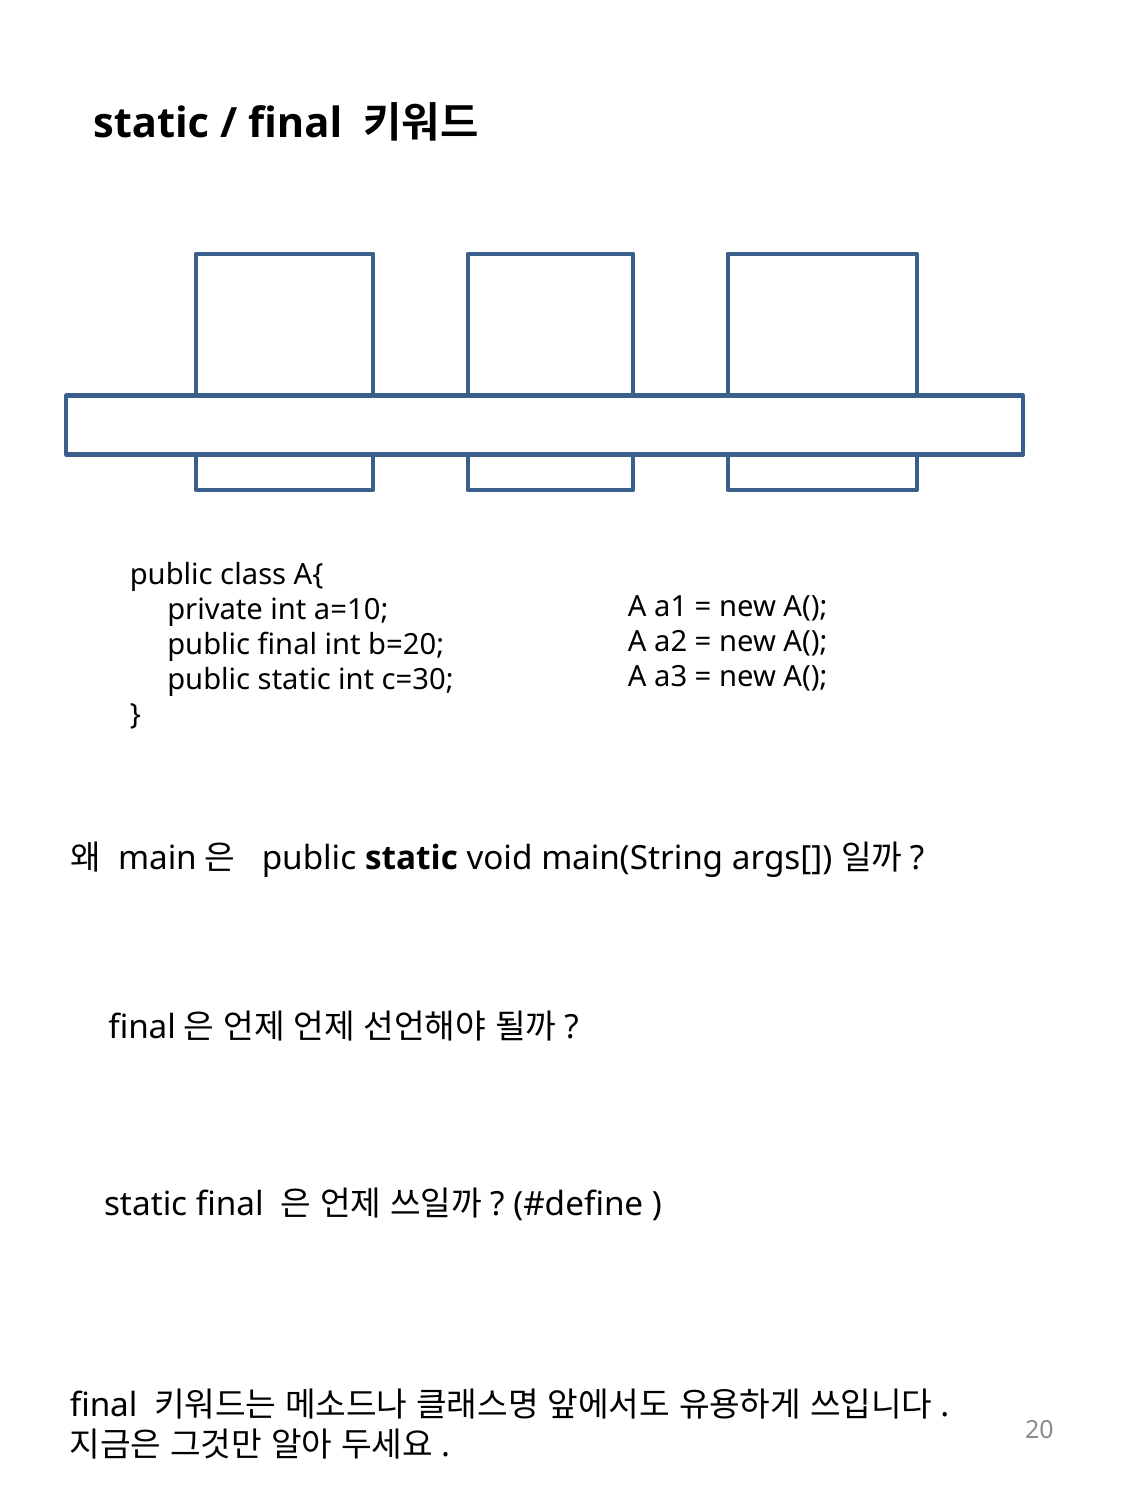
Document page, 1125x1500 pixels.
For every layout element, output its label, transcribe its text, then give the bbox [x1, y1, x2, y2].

text_box [194, 252, 375, 393]
text_box [64, 393, 1025, 457]
text_box [726, 252, 919, 393]
text_box [466, 252, 635, 393]
text_box final 키워드는 메소드나 클래스명 앞에서도 유용하게 쓰입니다. 지금은 그것만 알아 두세요. [54, 1375, 965, 1471]
text_box A a1 = new A(); A a2 = new A(); A a3 = new A(); [613, 580, 843, 700]
text_box static final 은 언제 쓰일까? (#define ) [89, 1175, 686, 1230]
text_box [194, 457, 375, 492]
slide_number 20 [806, 1390, 1069, 1471]
text_box [726, 457, 919, 492]
text_box public class A{ private int a=10; public final int b=20; public static int c=30; } [115, 547, 469, 738]
text_box [466, 457, 635, 492]
text_box 왜 main은 public static void main(String args[])일까? [55, 829, 940, 884]
text_box final은 언제 언제 선언해야 될까? [93, 997, 603, 1053]
text_box static / final 키워드 [78, 88, 506, 153]
